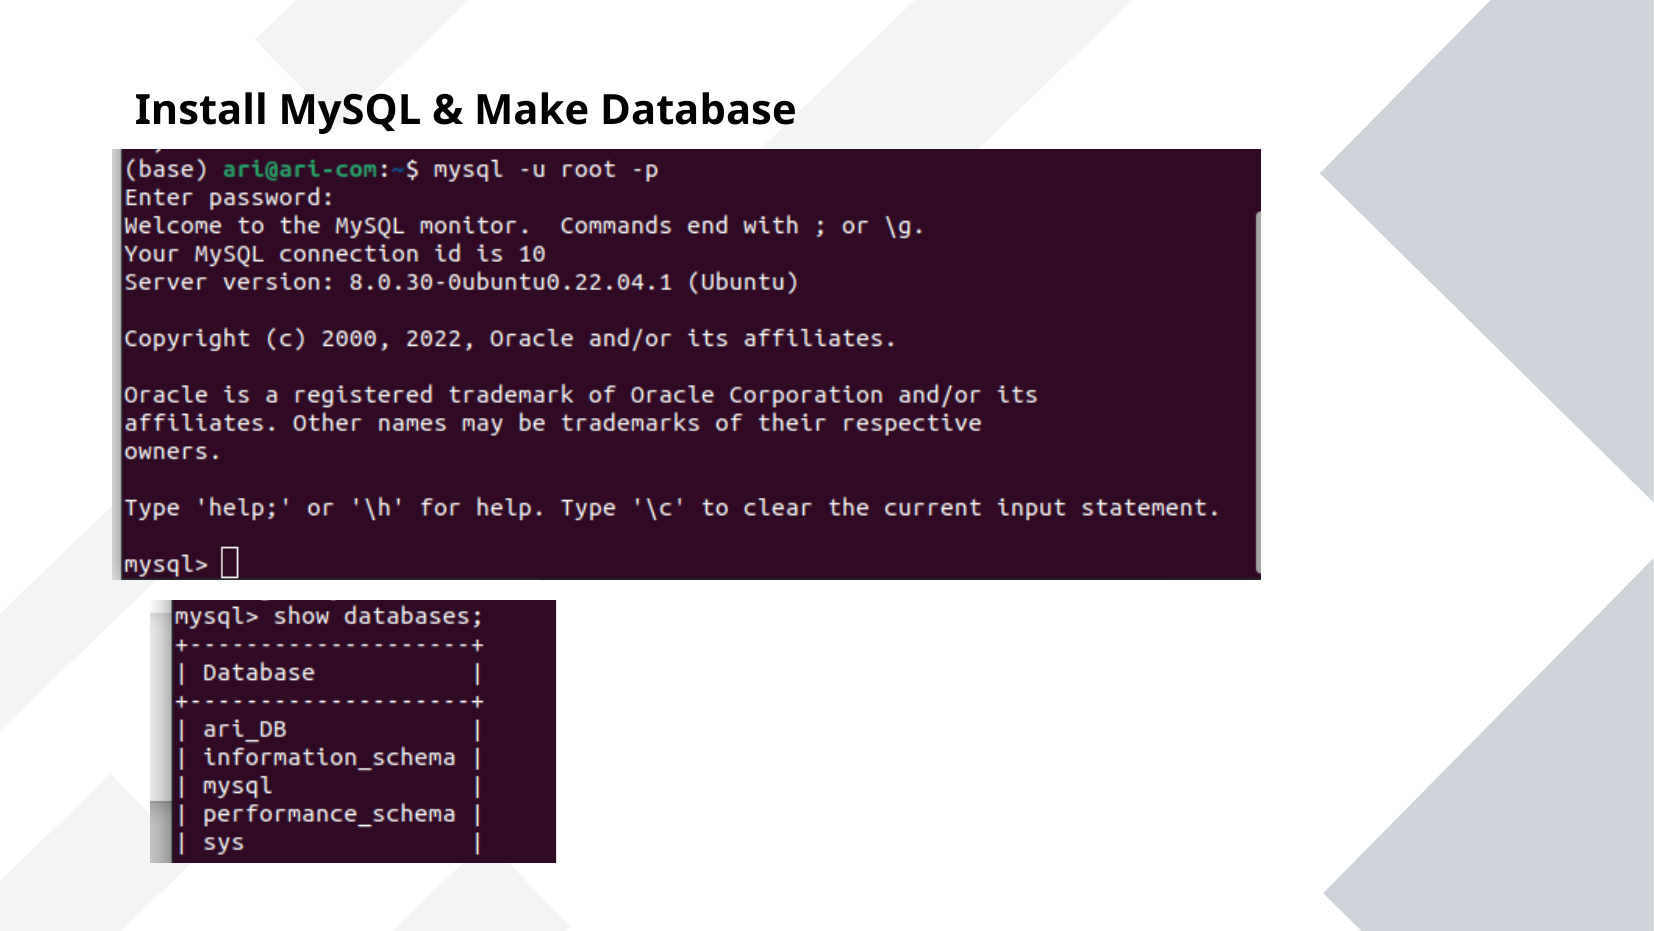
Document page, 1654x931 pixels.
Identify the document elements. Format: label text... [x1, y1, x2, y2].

text_box Install MySQL & Make Database [120, 75, 1163, 148]
picture [149, 599, 557, 863]
picture [112, 149, 1262, 580]
